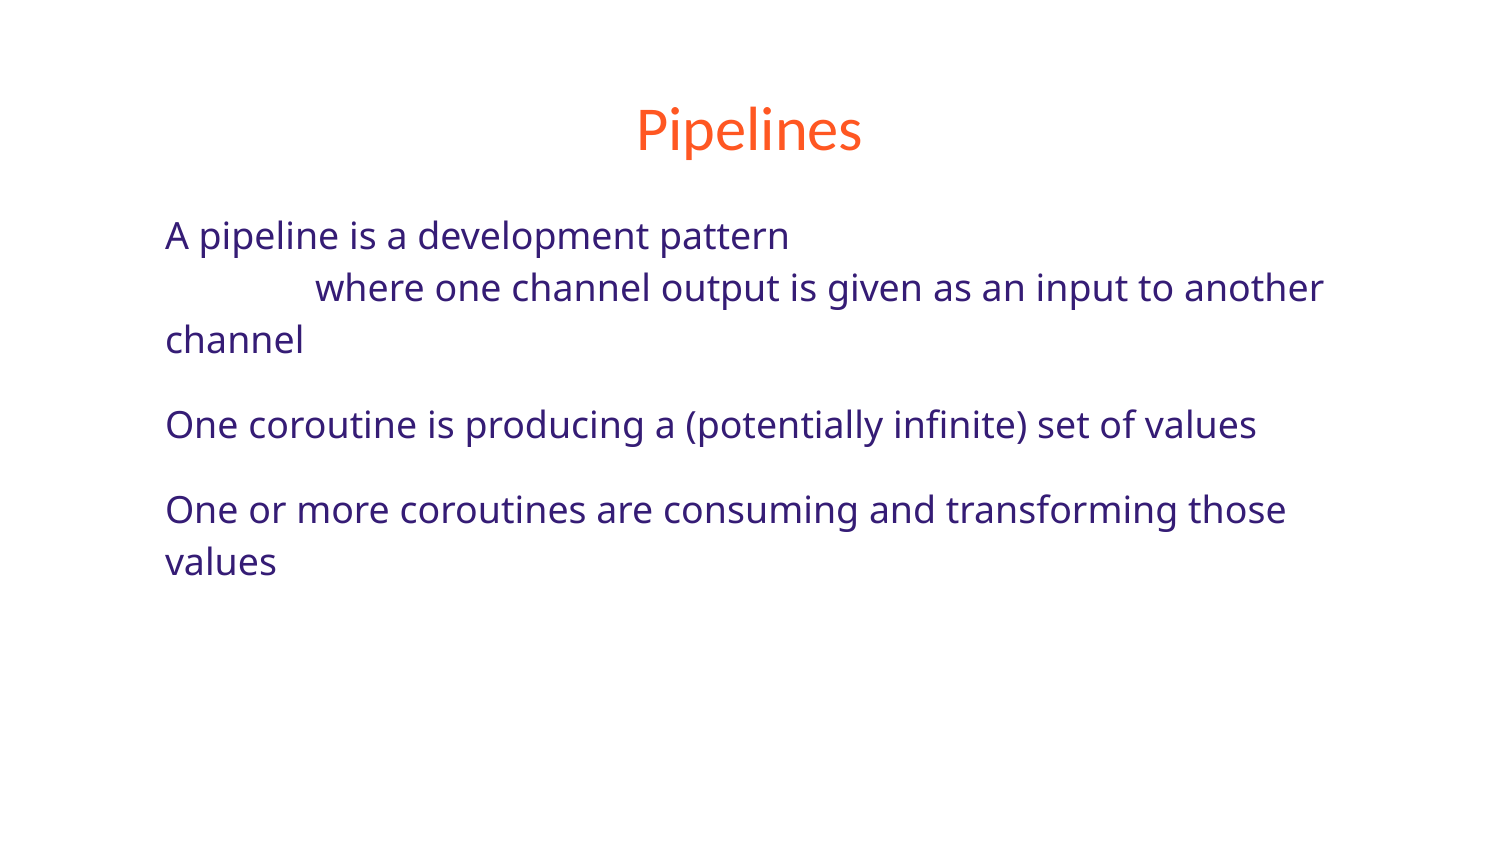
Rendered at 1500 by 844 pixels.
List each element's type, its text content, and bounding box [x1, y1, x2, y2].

list A pipeline is a development pattern where one channel output is given as an input to another channel One coroutine is producing a (potentially infinite) set of values One or more coroutines are consuming and transforming those values [150, 190, 1351, 751]
title Pipelines [51, 72, 1449, 167]
